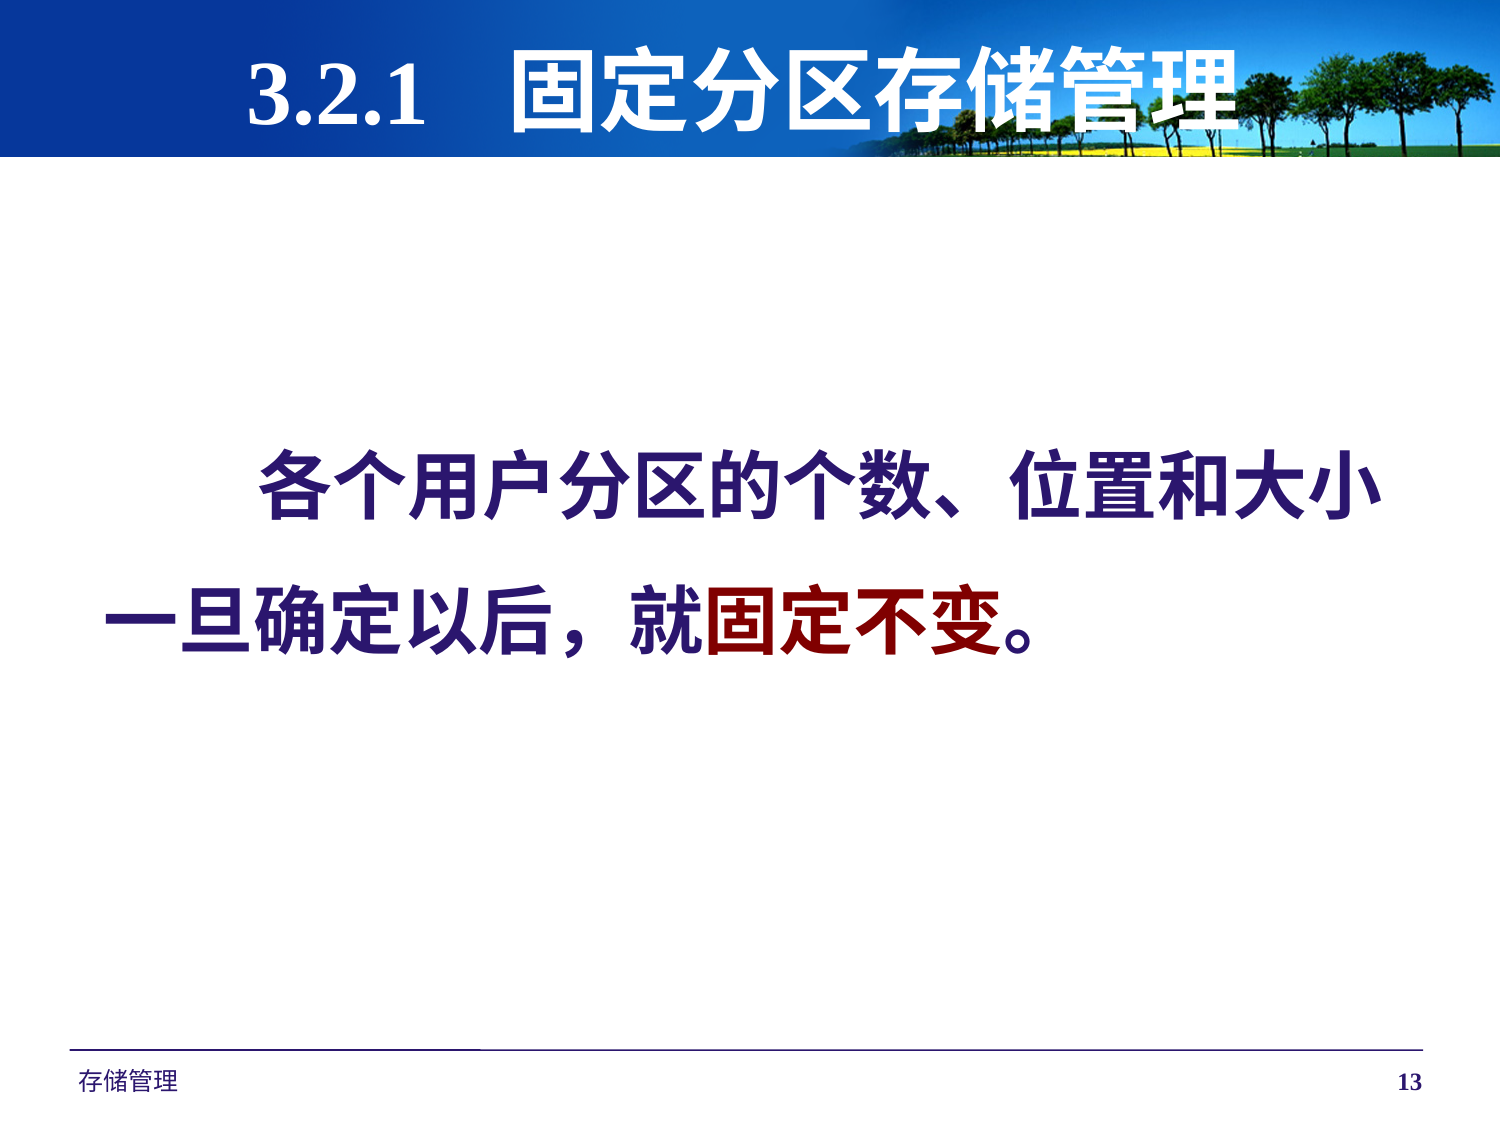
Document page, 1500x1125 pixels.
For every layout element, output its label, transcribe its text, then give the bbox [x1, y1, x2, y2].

title 3.2.1 固定分区存储管理 [50, 39, 1438, 151]
slide_number 存储管理 [63, 1057, 414, 1095]
footer 13 [962, 1057, 1438, 1095]
text_box 各个用户分区的个数、位置和大小一旦确定以后，就固定不变。 [88, 386, 1412, 672]
picture [0, 0, 1500, 157]
